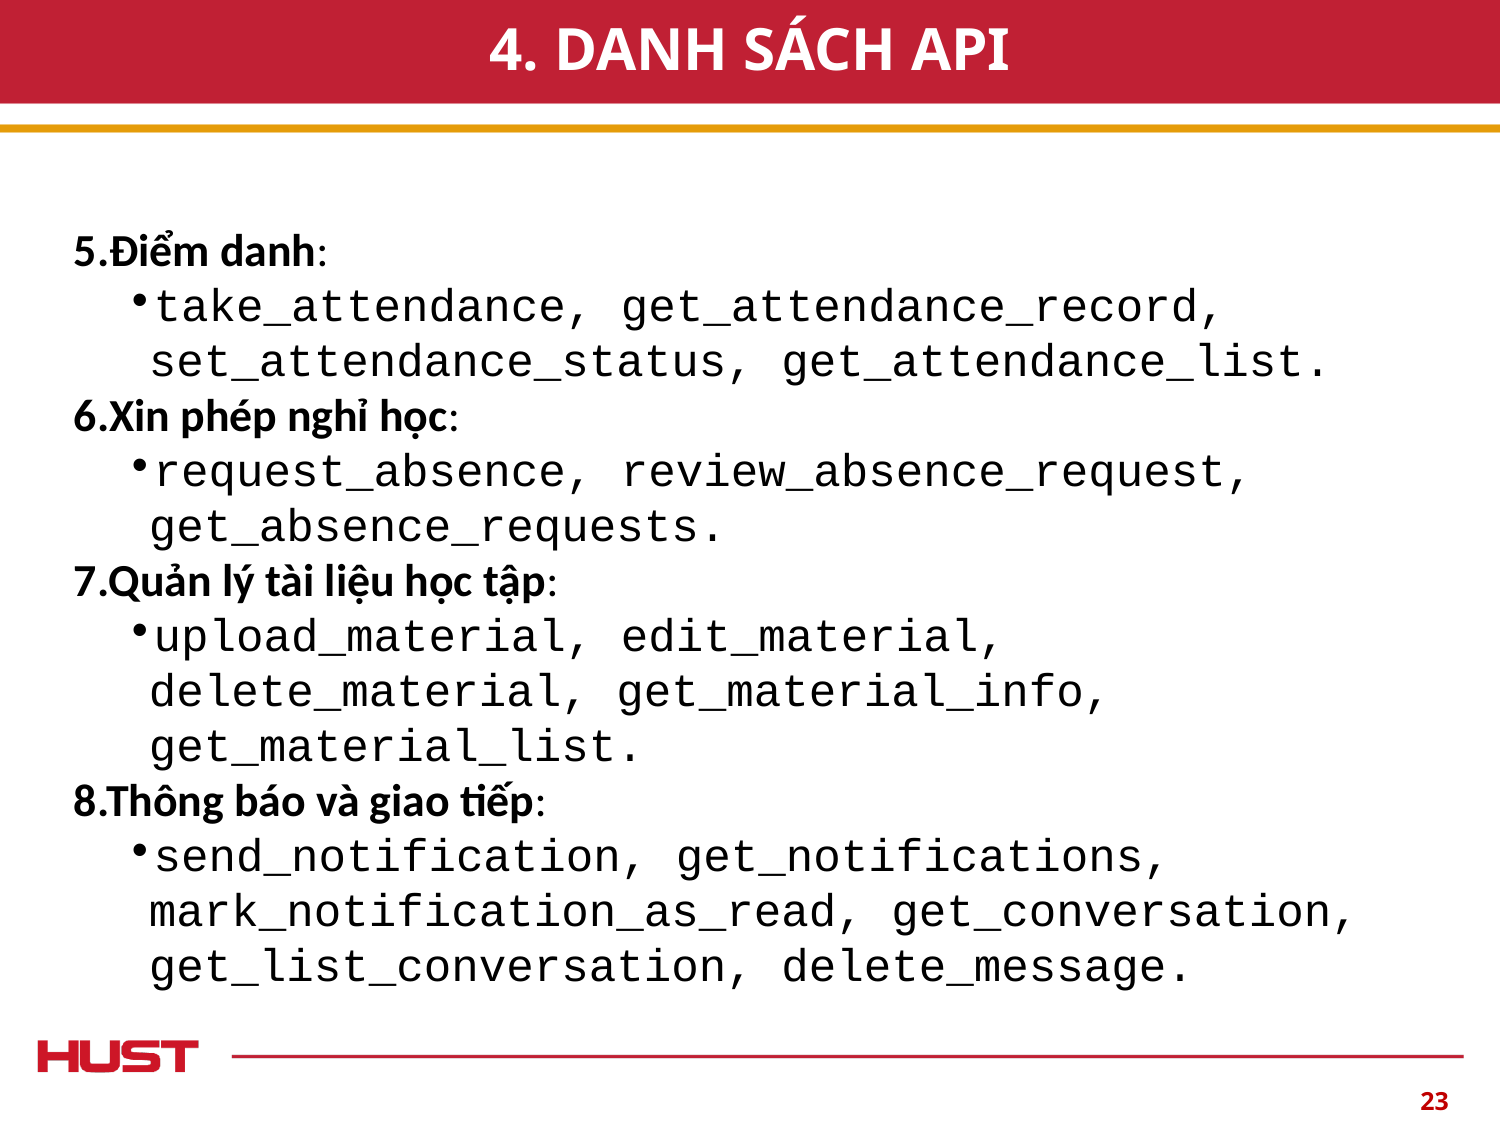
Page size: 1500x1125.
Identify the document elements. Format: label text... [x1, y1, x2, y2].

slide_number ‹#› [1126, 1078, 1464, 1125]
text_box 5.Điểm danh: take_attendance, get_attendance_record, set_attendance_status, get_attendance_list. 6.Xin phép nghỉ học: request_absence, review_absence_request, get_absence_requests. 7.Quản lý tài liệu học tập: upload_material, edit_material, delete_material, get_material_info, get_material_list. 8.Thông báo và giao tiếp: send_notification, get_notifications, mark_notification_as_read, get_conversation, get_list_conversation, delete_message. [58, 158, 1469, 1054]
title 4. DANH SÁCH API [38, 12, 1462, 87]
picture [0, 0, 1500, 1125]
